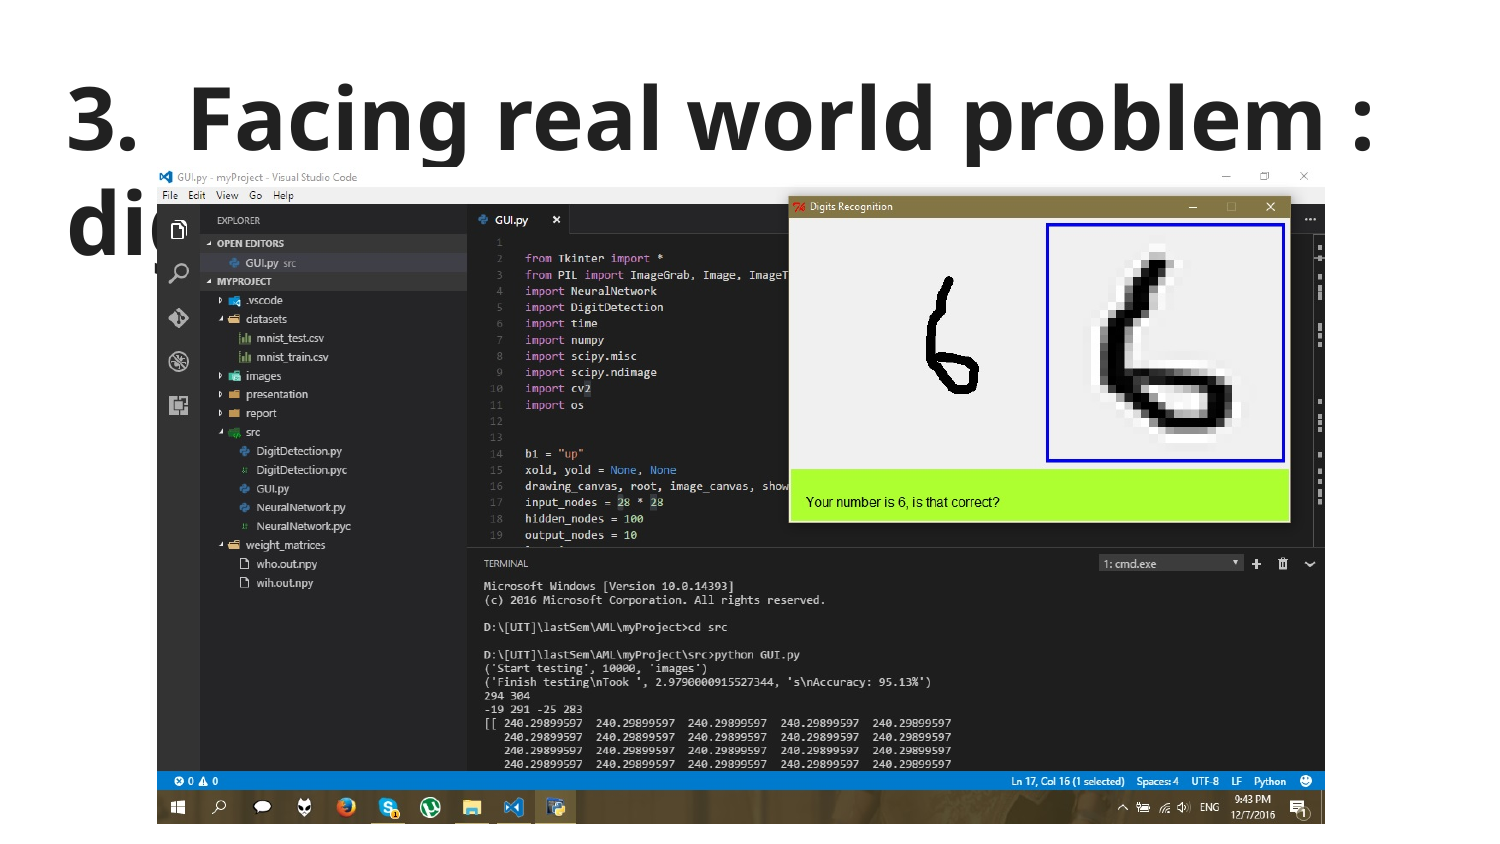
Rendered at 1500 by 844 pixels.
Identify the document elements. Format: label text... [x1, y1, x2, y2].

picture [157, 166, 1325, 824]
title 3. Facing real world problem : digit recognition [51, 48, 1449, 287]
